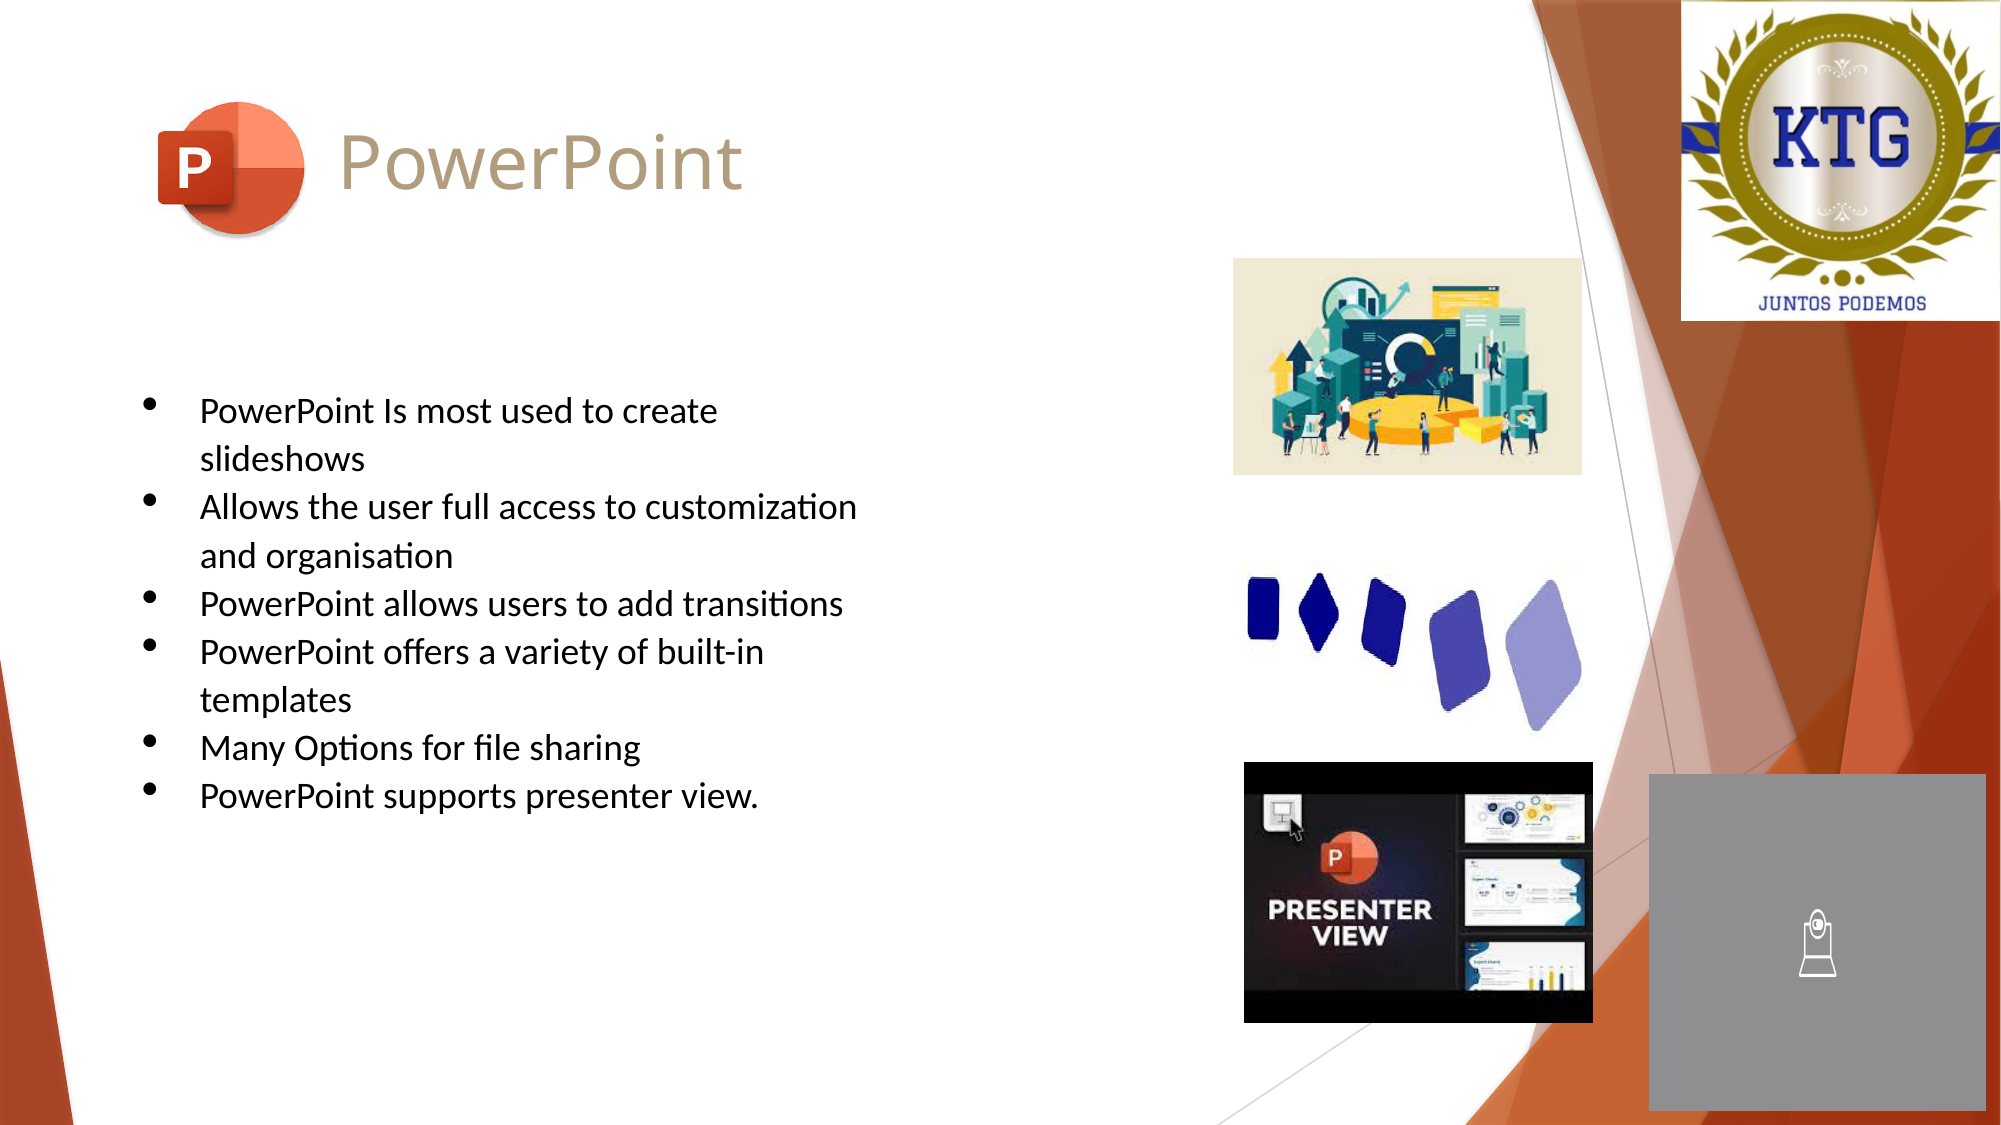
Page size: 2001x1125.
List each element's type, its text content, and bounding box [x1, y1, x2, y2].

picture [1239, 561, 1582, 743]
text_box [1648, 773, 1987, 1112]
picture [128, 63, 336, 272]
text_box PowerPoint Is most used to create slideshows Allows the user full access to customization and organisation PowerPoint allows users to add transitions PowerPoint offers a variety of built-in templates Many Options for file sharing PowerPoint supports presenter view. [128, 375, 884, 824]
picture [1244, 762, 1593, 1024]
title PowerPoint [322, 106, 1676, 324]
picture [1232, 257, 1582, 476]
picture [1681, 0, 2000, 322]
